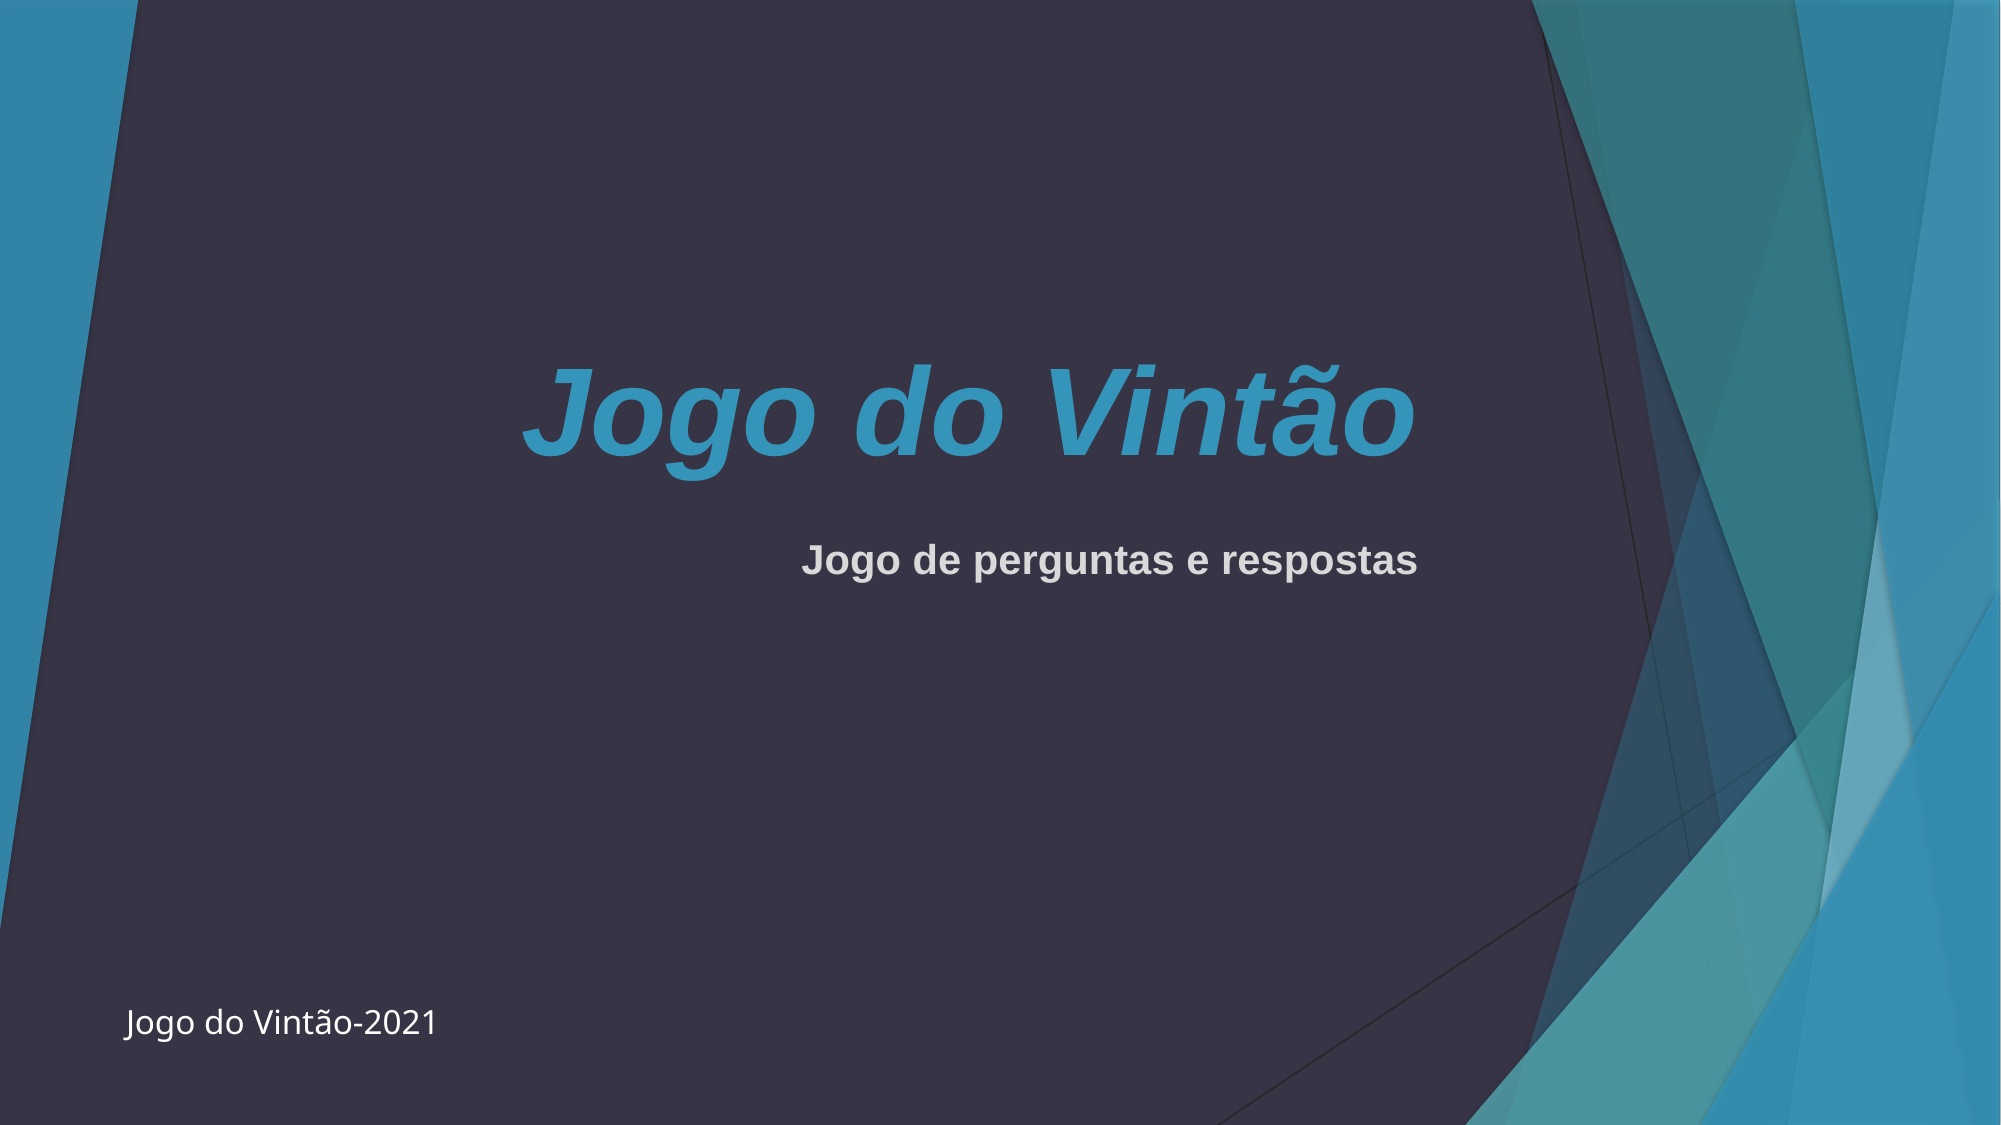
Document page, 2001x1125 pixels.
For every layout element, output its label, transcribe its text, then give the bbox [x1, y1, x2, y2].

title Jogo do Vintão [469, 247, 1434, 563]
footer Jogo do Vintão-2021 [111, 991, 1145, 1051]
subtitle Jogo de perguntas e respostas [776, 525, 1434, 611]
